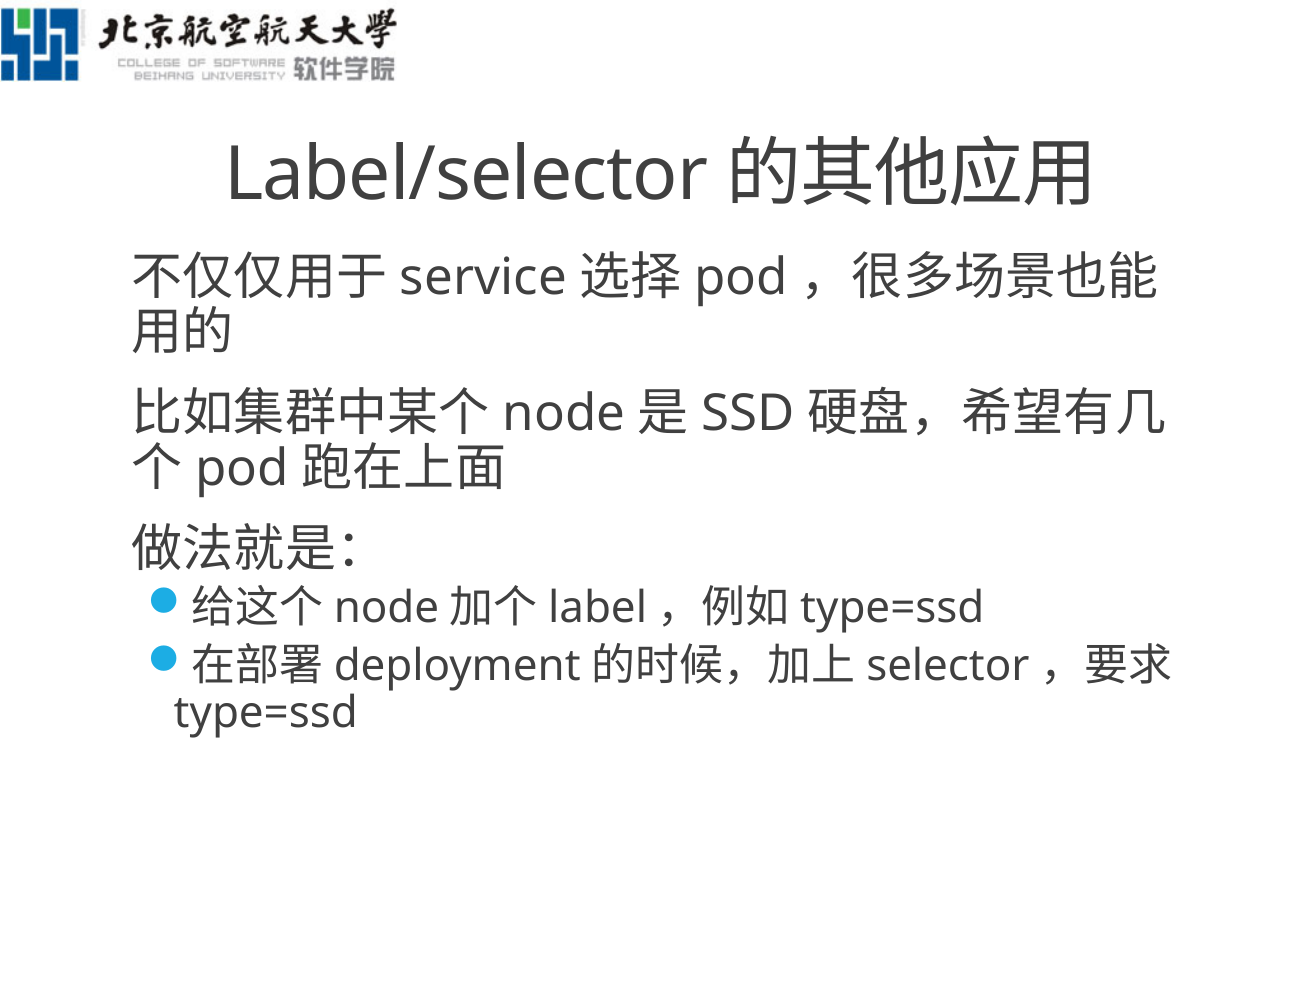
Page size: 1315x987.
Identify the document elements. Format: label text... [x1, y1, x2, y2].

list 不仅仅用于service选择pod，很多场景也能用的 比如集群中某个node是SSD硬盘，希望有几个pod跑在上面 做法就是： 给这个node加个label，例如type=ssd 在部署deployment的时候，加上selector，要求type=ssd [118, 243, 1204, 919]
picture [0, 0, 398, 82]
title Label/selector的其他应用 [118, 103, 1204, 222]
